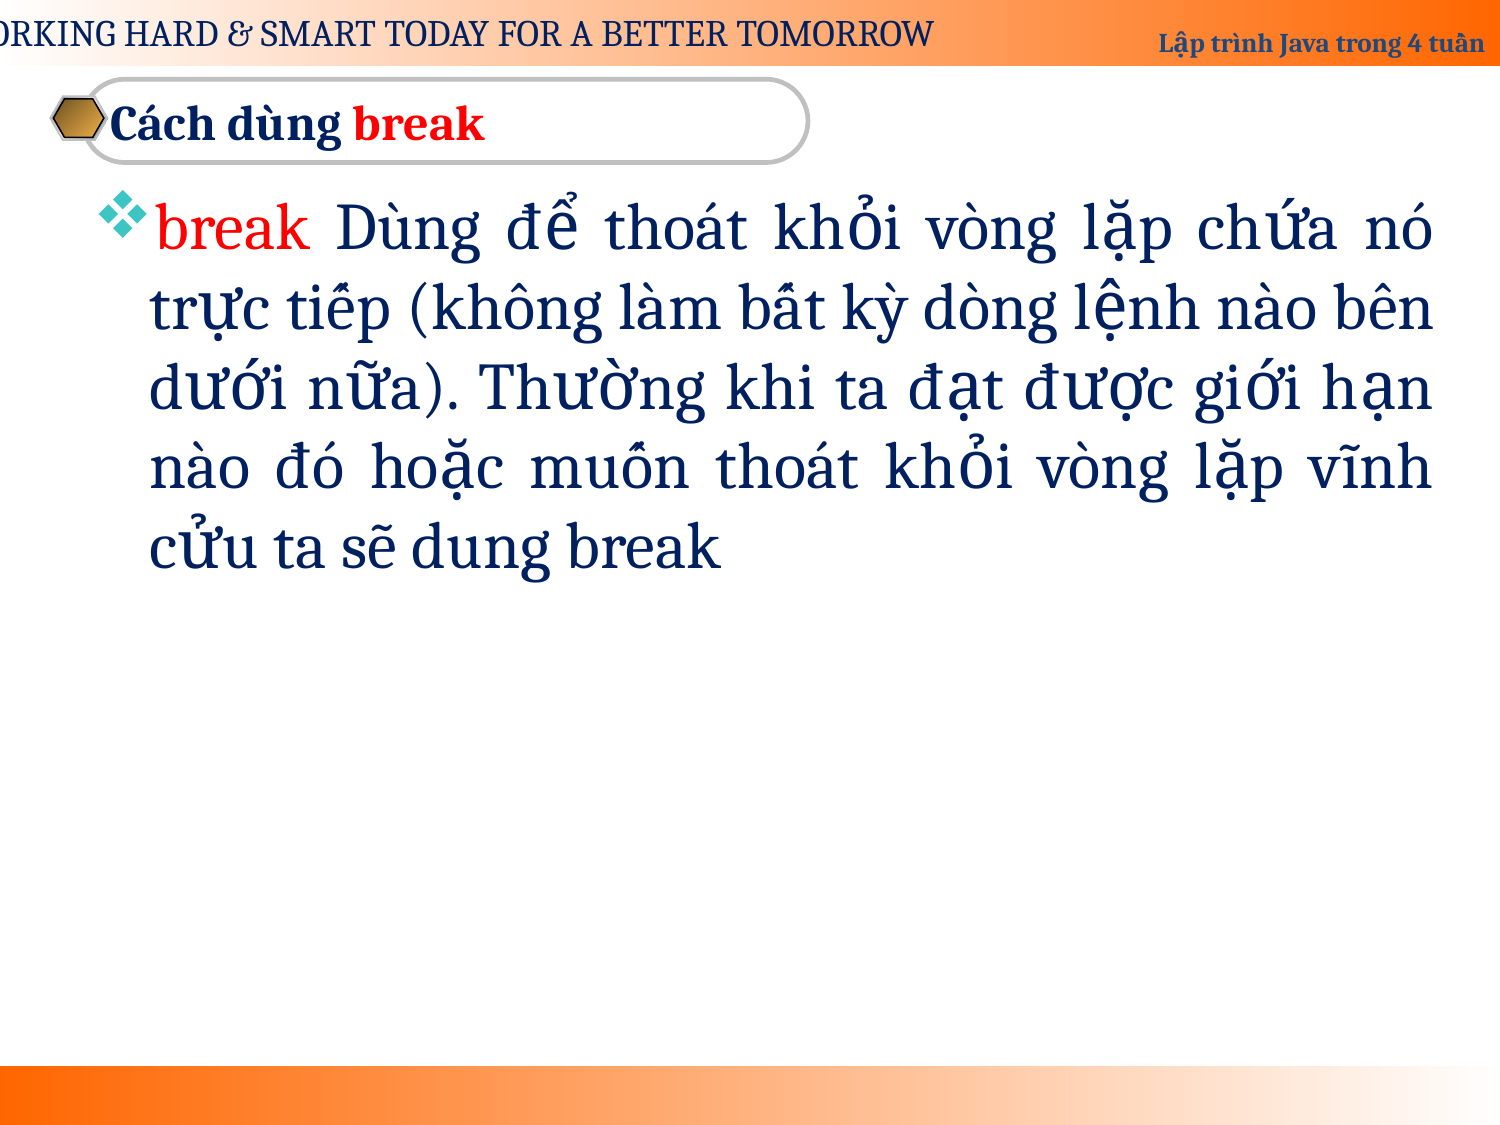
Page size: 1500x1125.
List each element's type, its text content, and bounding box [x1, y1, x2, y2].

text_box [49, 78, 809, 163]
text_box break Dùng để thoát khỏi vòng lặp chứa nó trực tiếp (không làm bất kỳ dòng lệnh nào bên dưới nữa). Thường khi ta đạt được giới hạn nào đó hoặc muốn thoát khỏi vòng lặp vĩnh cửu ta sẽ dung break [78, 174, 1450, 1025]
